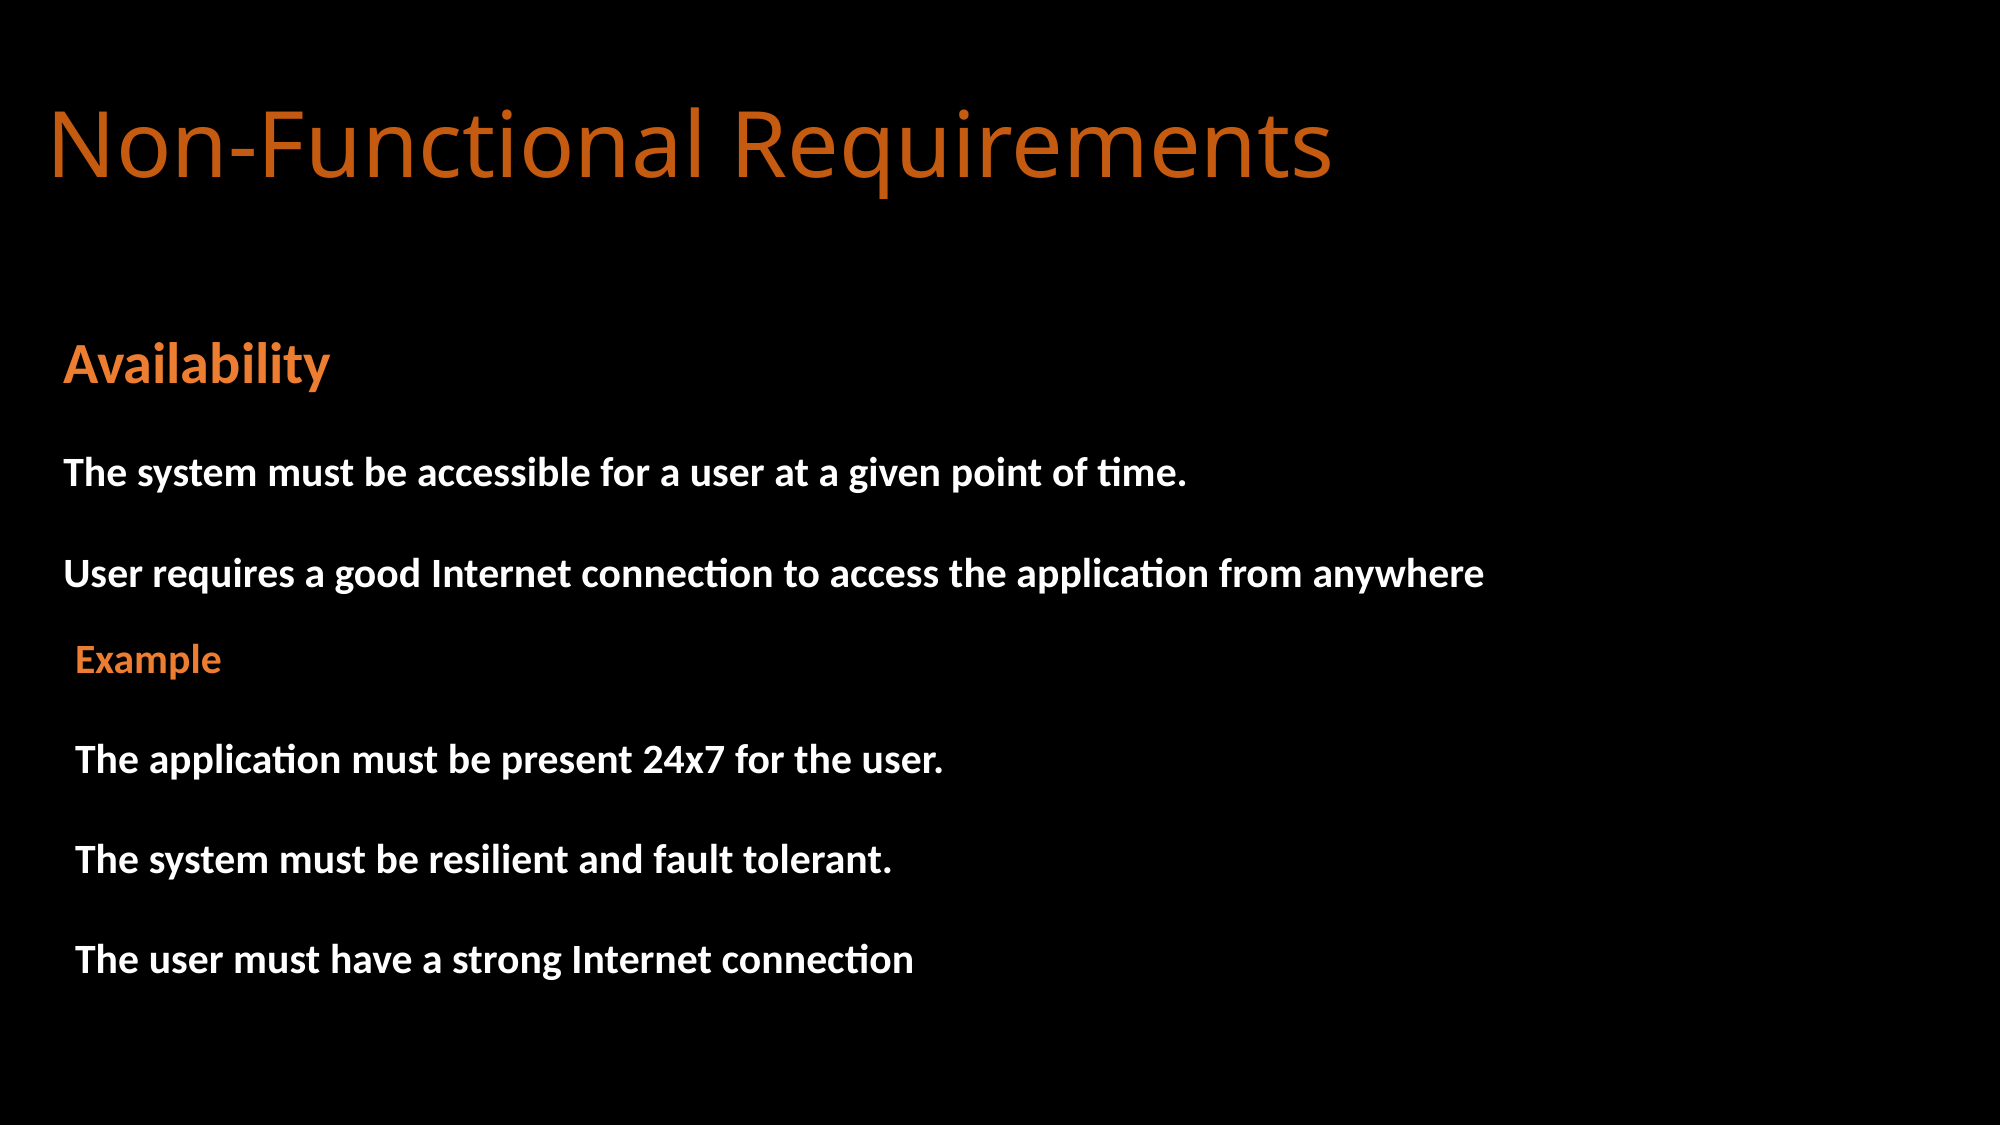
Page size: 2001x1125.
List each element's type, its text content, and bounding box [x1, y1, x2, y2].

title Non-Functional Requirements [31, 26, 1757, 269]
text_box Example The application must be present 24x7 for the user. The system must be resilient and fault tolerant. The user must have a strong Internet connection [60, 624, 1123, 990]
text_box Availability The system must be accessible for a user at a given point of time. User requires a good Internet connection to access the application from anywhere [48, 317, 1954, 603]
